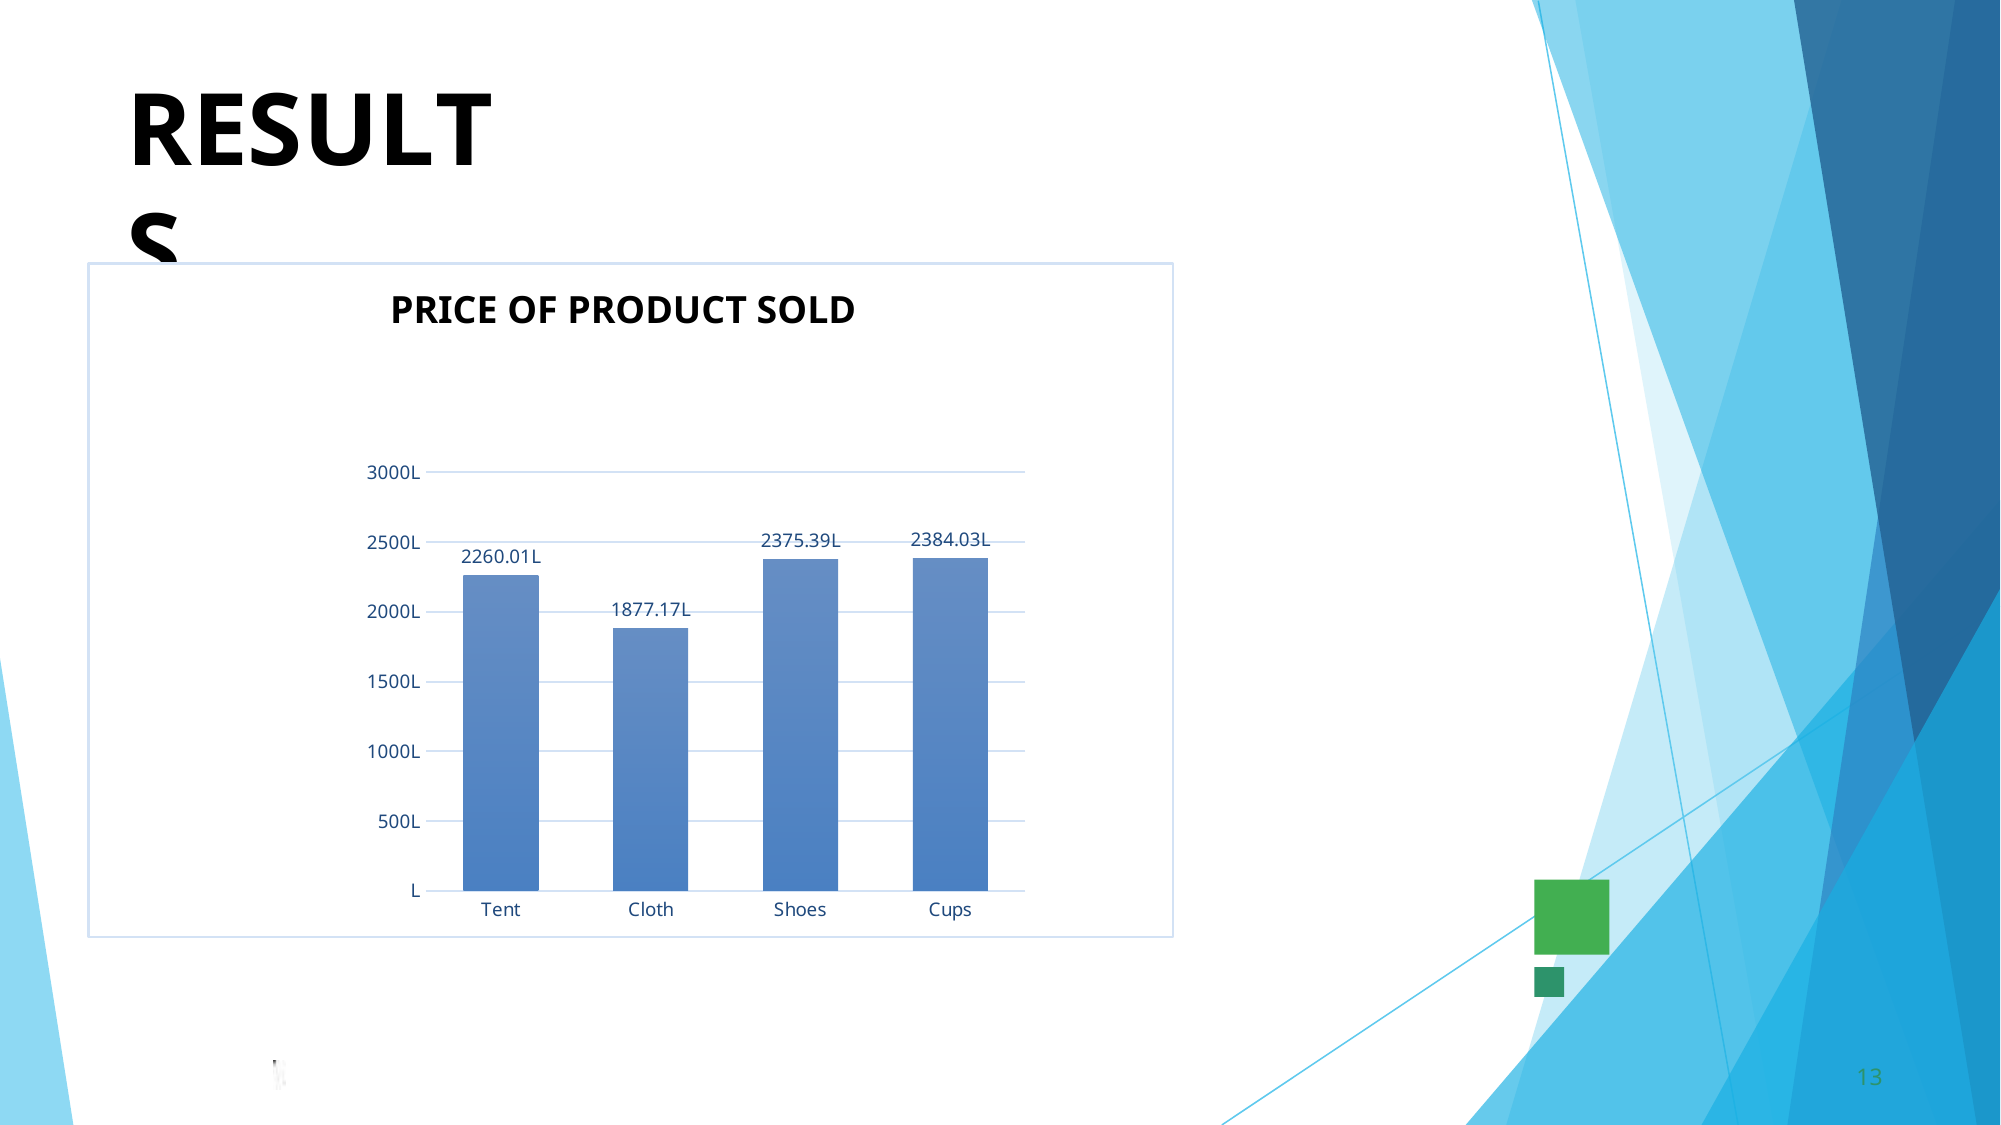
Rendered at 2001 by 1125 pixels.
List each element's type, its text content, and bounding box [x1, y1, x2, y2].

text_box [1534, 967, 1565, 997]
title RESULTS [123, 62, 525, 262]
picture [273, 1060, 286, 1090]
chart [87, 262, 1174, 939]
text_box [1534, 879, 1610, 955]
text_box 13 [1849, 1061, 1888, 1095]
